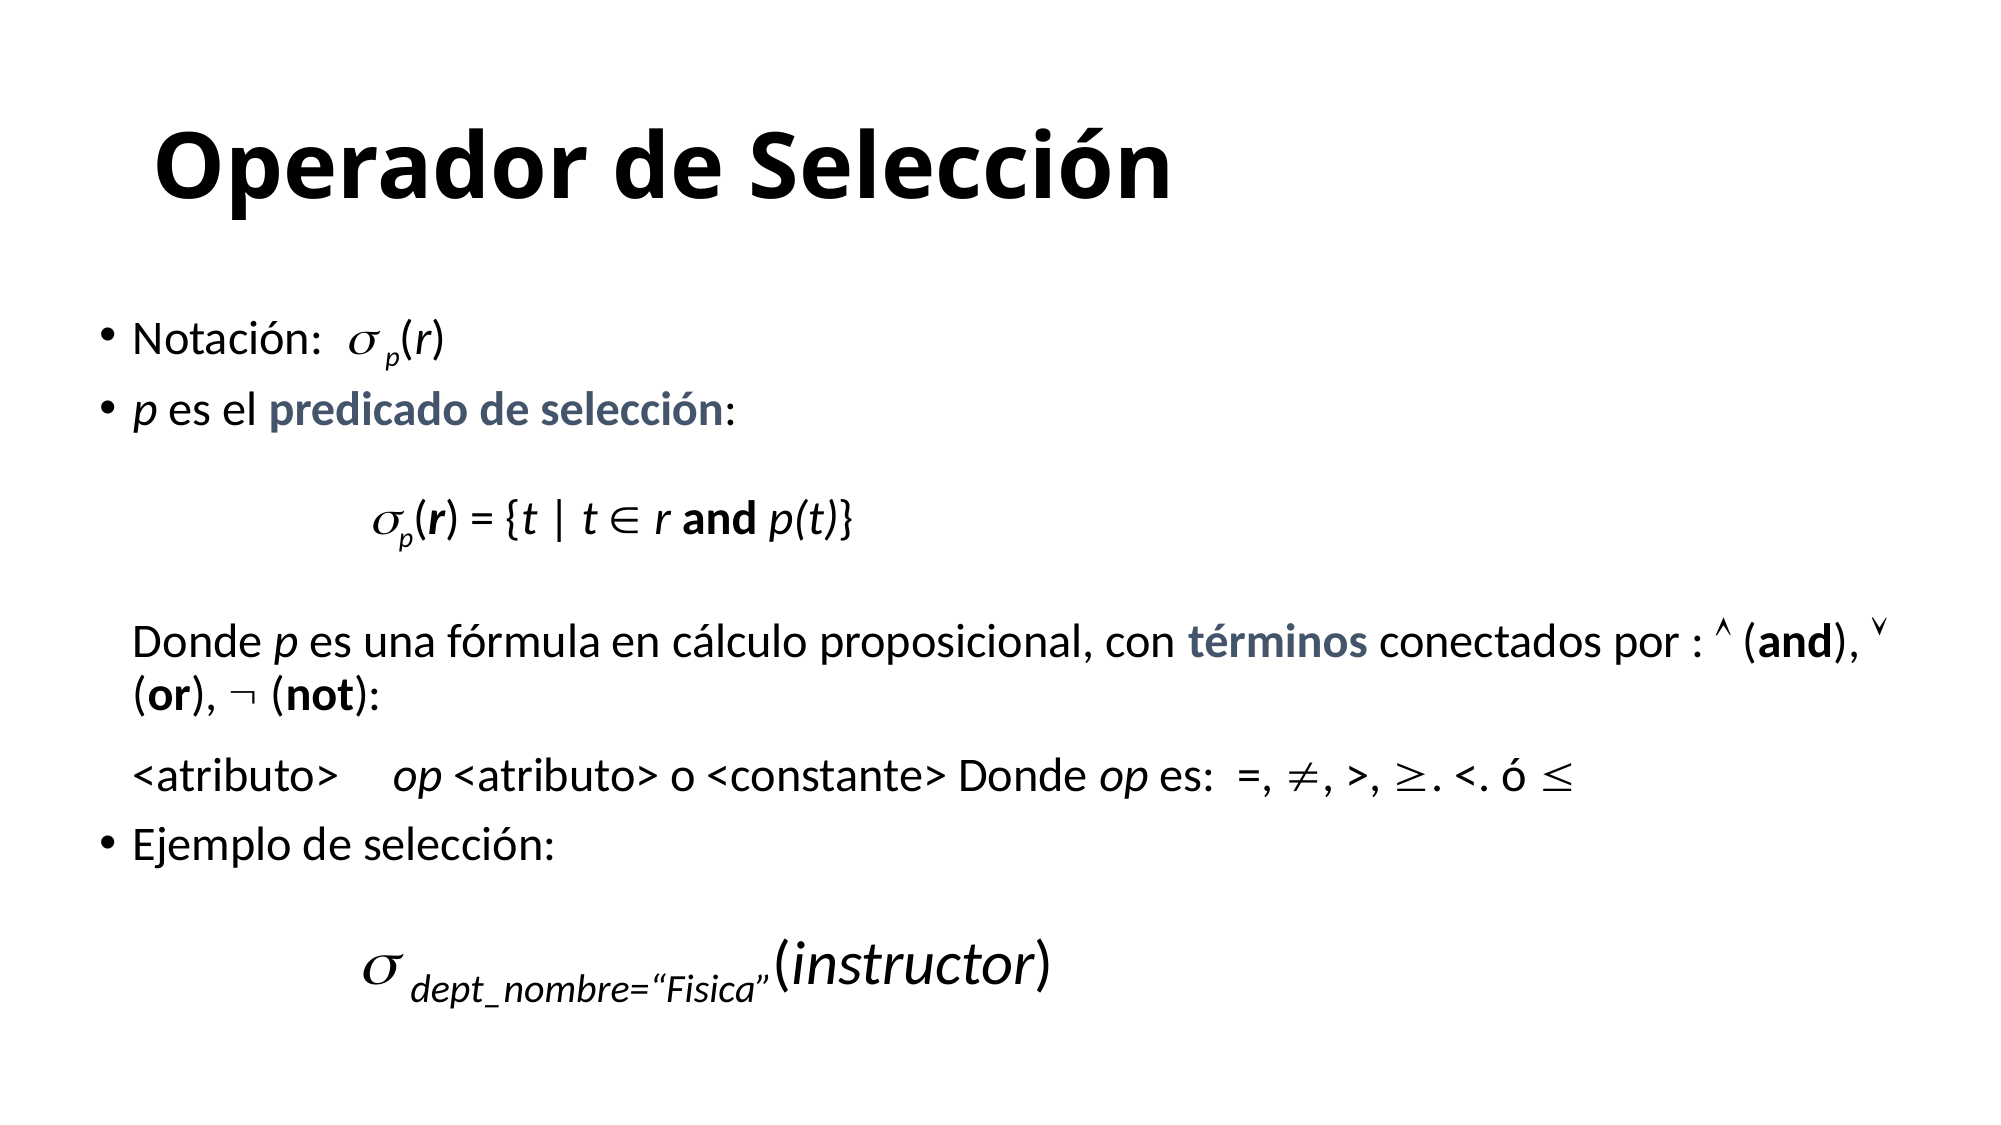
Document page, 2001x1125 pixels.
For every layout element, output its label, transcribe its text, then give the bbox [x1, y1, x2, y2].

list Notación:  p(r) p es el predicado de selección: p(r) = {t | t  r and p(t)} Donde p es una fórmula en cálculo proposicional, con términos conectados por :  (and),  (or),  (not): <atributo> op <atributo> o <constante> Donde op es: =, , >, . <. ó  Ejemplo de selección:  dept_nombre=“Fisica”(instructor) [84, 299, 1950, 1014]
title Operador de Selección [137, 59, 1863, 278]
